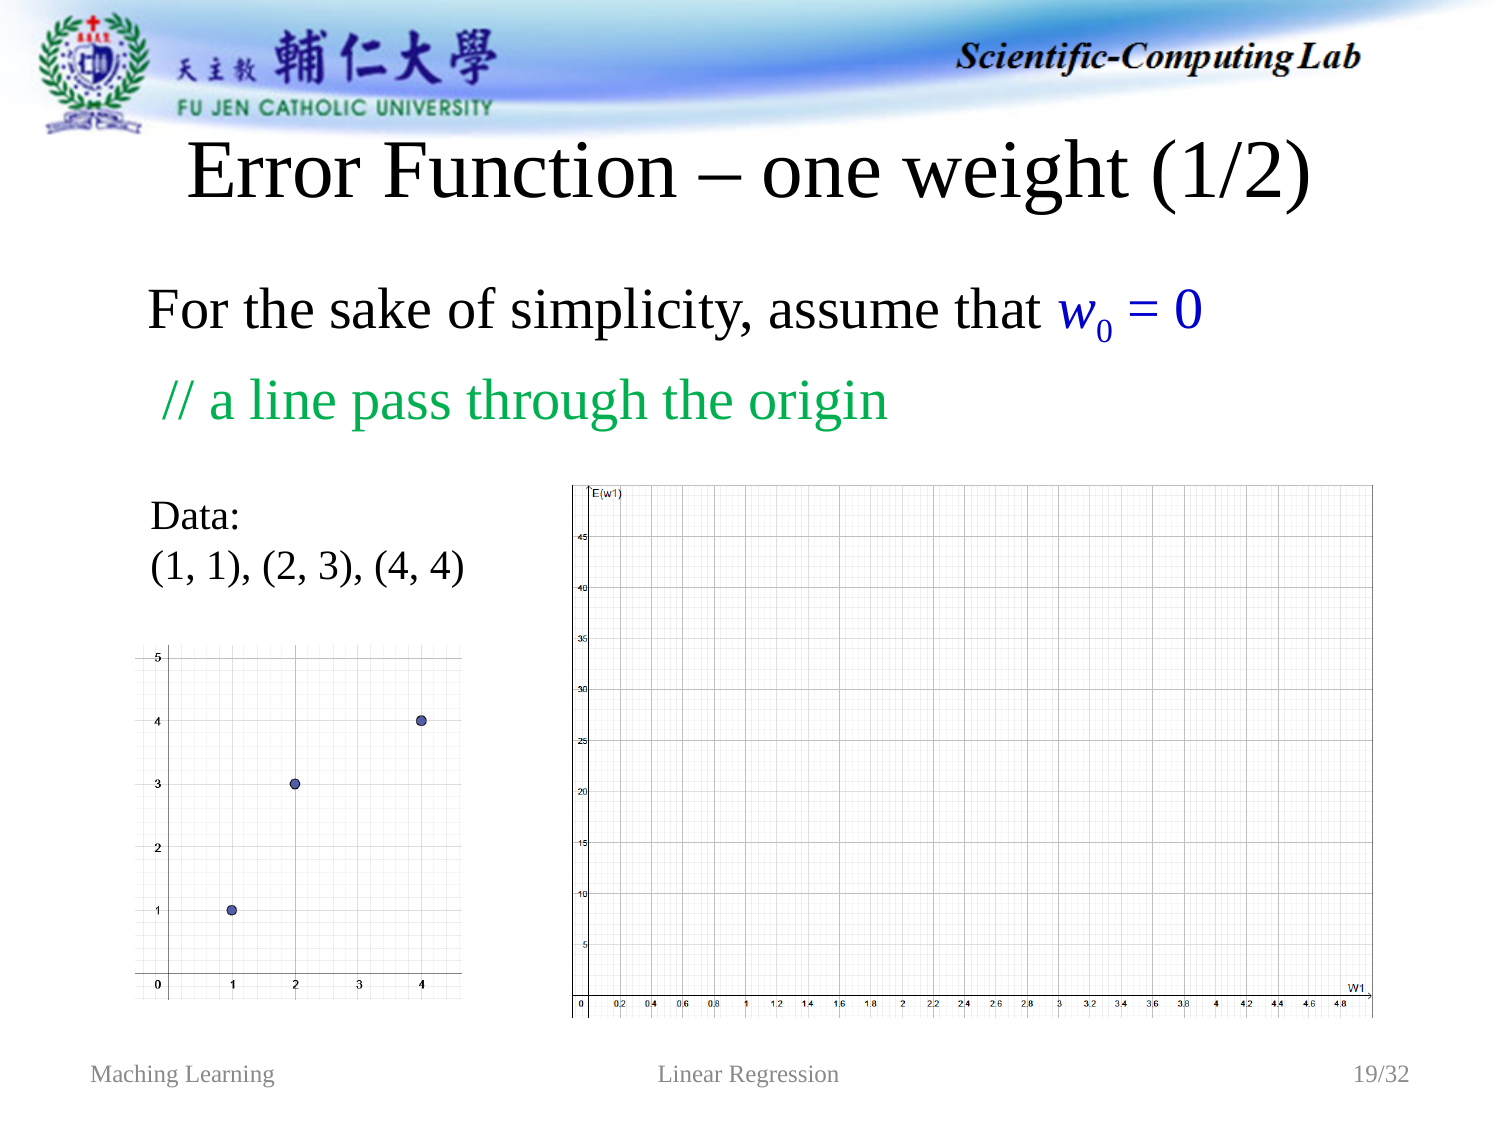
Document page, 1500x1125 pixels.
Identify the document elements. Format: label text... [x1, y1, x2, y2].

footer Linear Regression [511, 1042, 987, 1103]
slide_number Maching Learning [75, 1042, 425, 1103]
text_box Data: (1, 1), (2, 3), (4, 4) [135, 480, 488, 596]
title Error Function – one weight (1/2) [75, 70, 1425, 258]
slide_number 19/32 [1074, 1042, 1425, 1103]
picture [0, 0, 1500, 1125]
list For the sake of simplicity, assume that w0 = 0 // a line pass through the origin [74, 262, 1374, 433]
